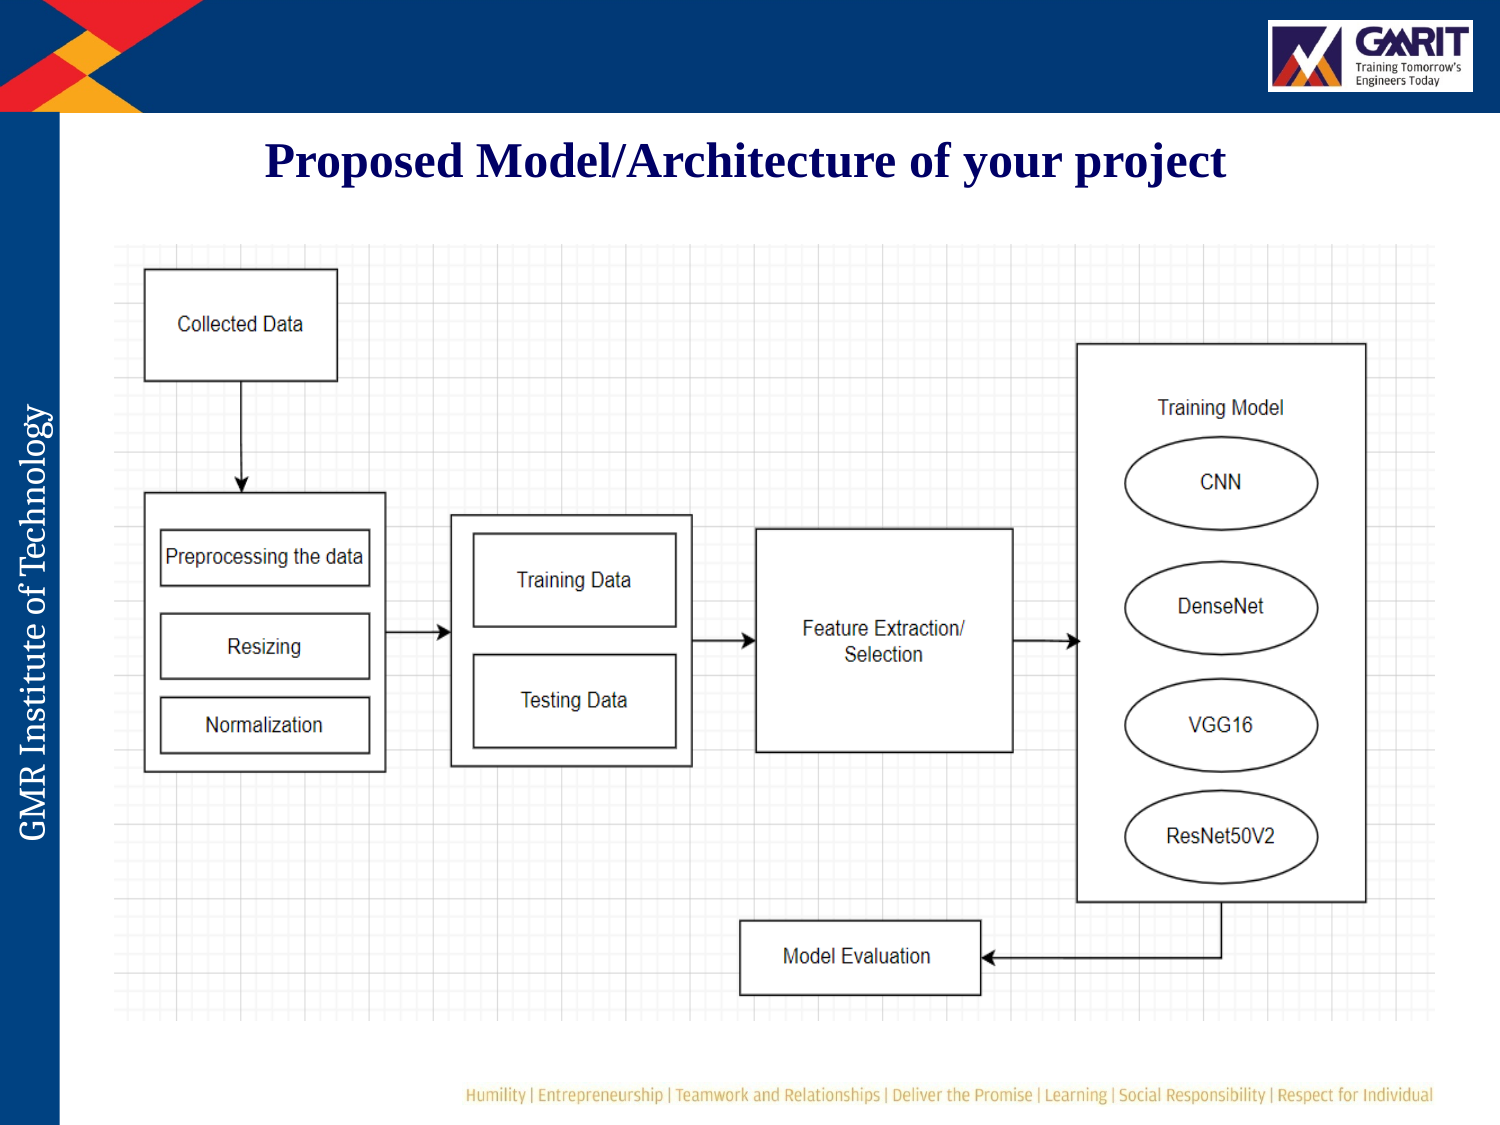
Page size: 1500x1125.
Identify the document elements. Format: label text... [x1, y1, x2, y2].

picture [462, 1082, 1438, 1107]
text_box Proposed Model/Architecture of your project [249, 119, 1435, 195]
picture [0, 0, 1500, 113]
picture [113, 244, 1436, 1021]
